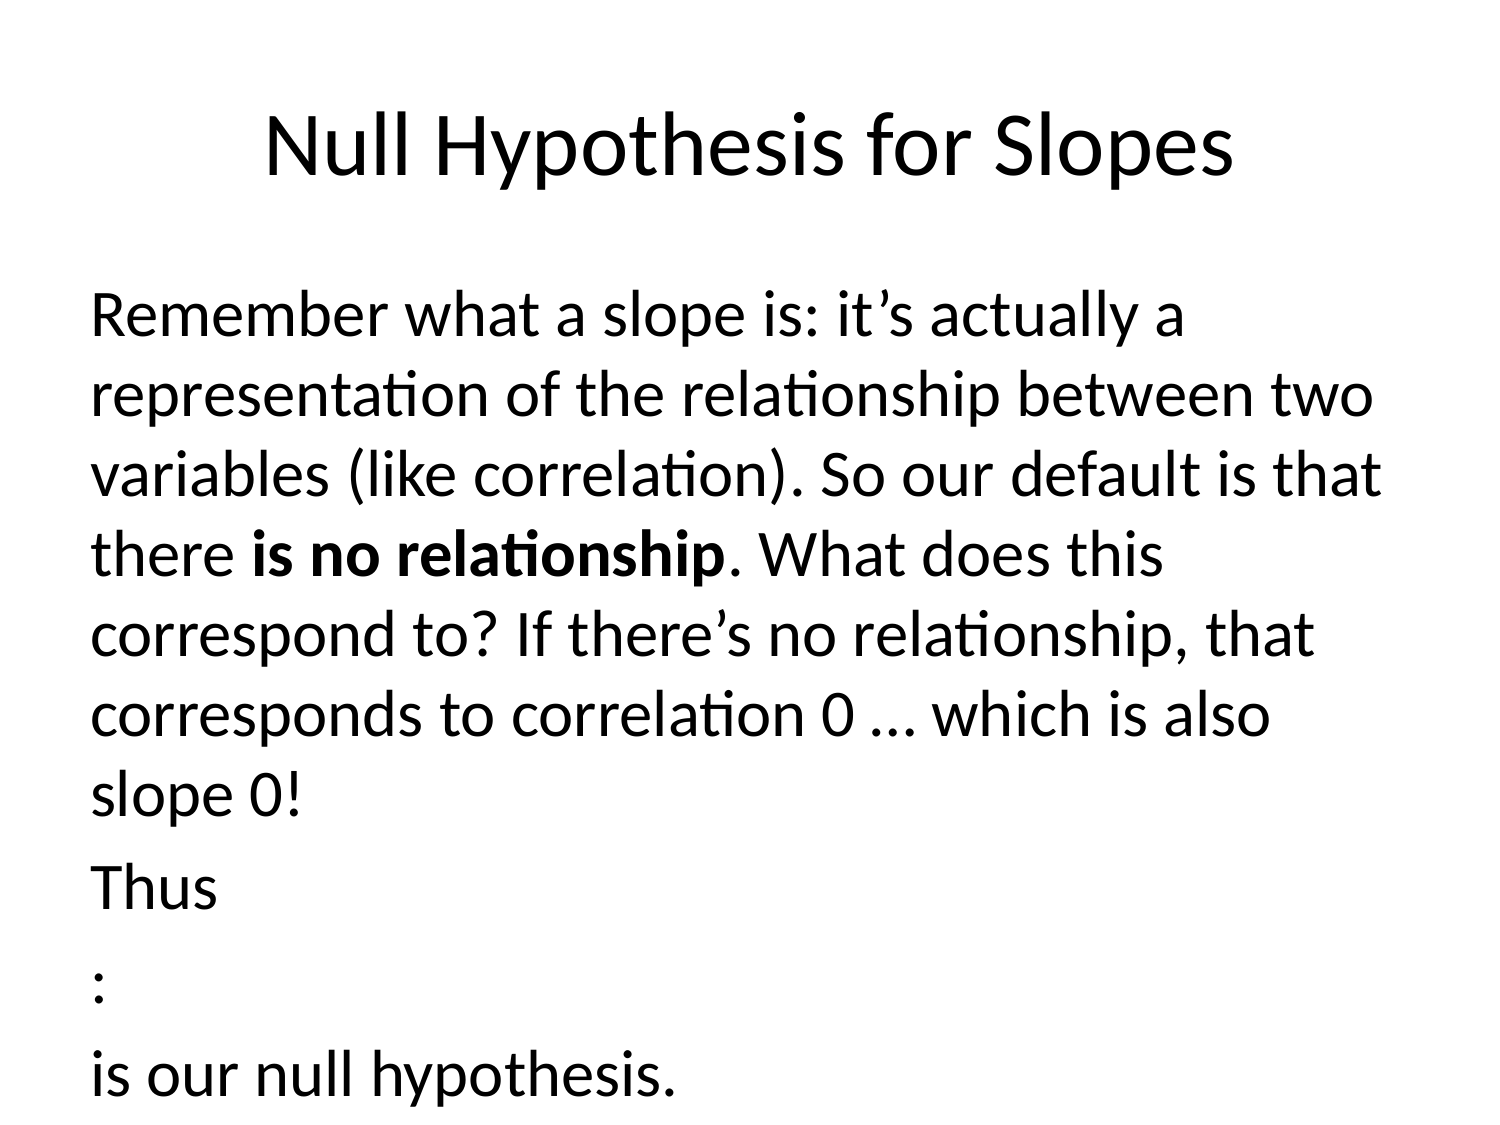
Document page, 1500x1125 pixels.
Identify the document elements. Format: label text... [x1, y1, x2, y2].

title Null Hypothesis for Slopes [75, 45, 1425, 233]
